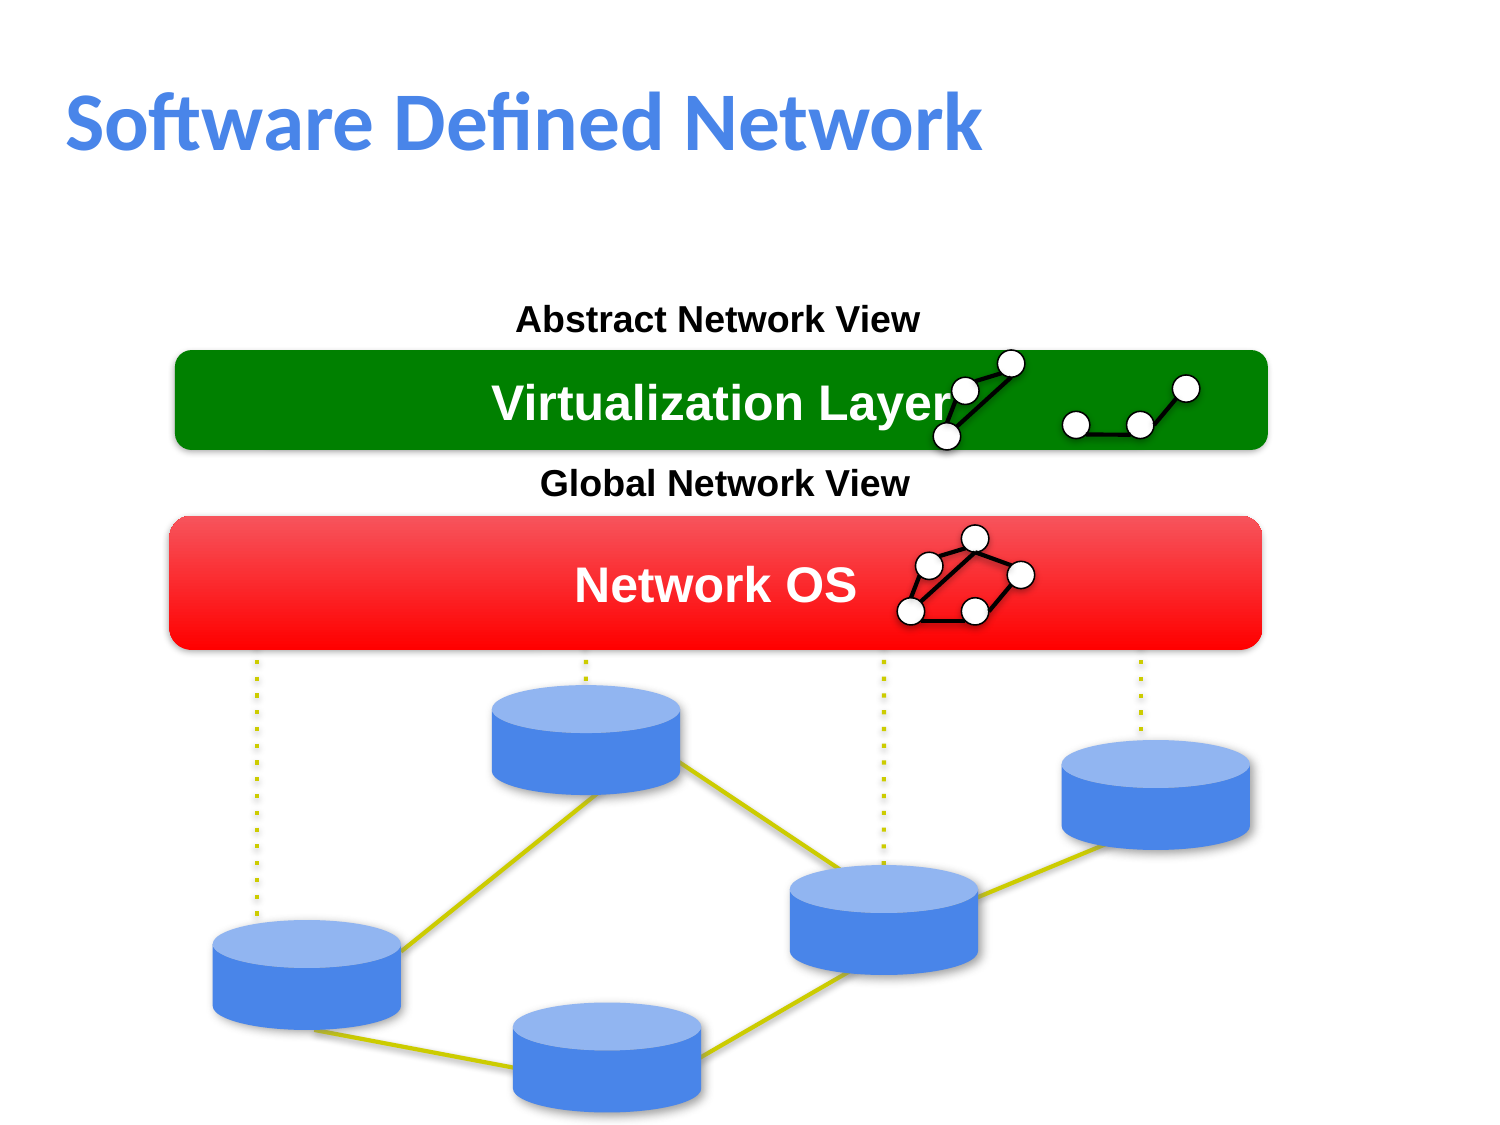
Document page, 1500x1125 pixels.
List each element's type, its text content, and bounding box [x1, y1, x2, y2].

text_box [174, 349, 1269, 451]
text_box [212, 542, 1251, 1113]
text_box Global Network View [525, 459, 926, 512]
text_box Abstract Network View [500, 287, 936, 347]
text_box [896, 524, 1035, 626]
title Software Defined Network [50, 45, 1400, 175]
text_box Network OS [169, 515, 1263, 650]
